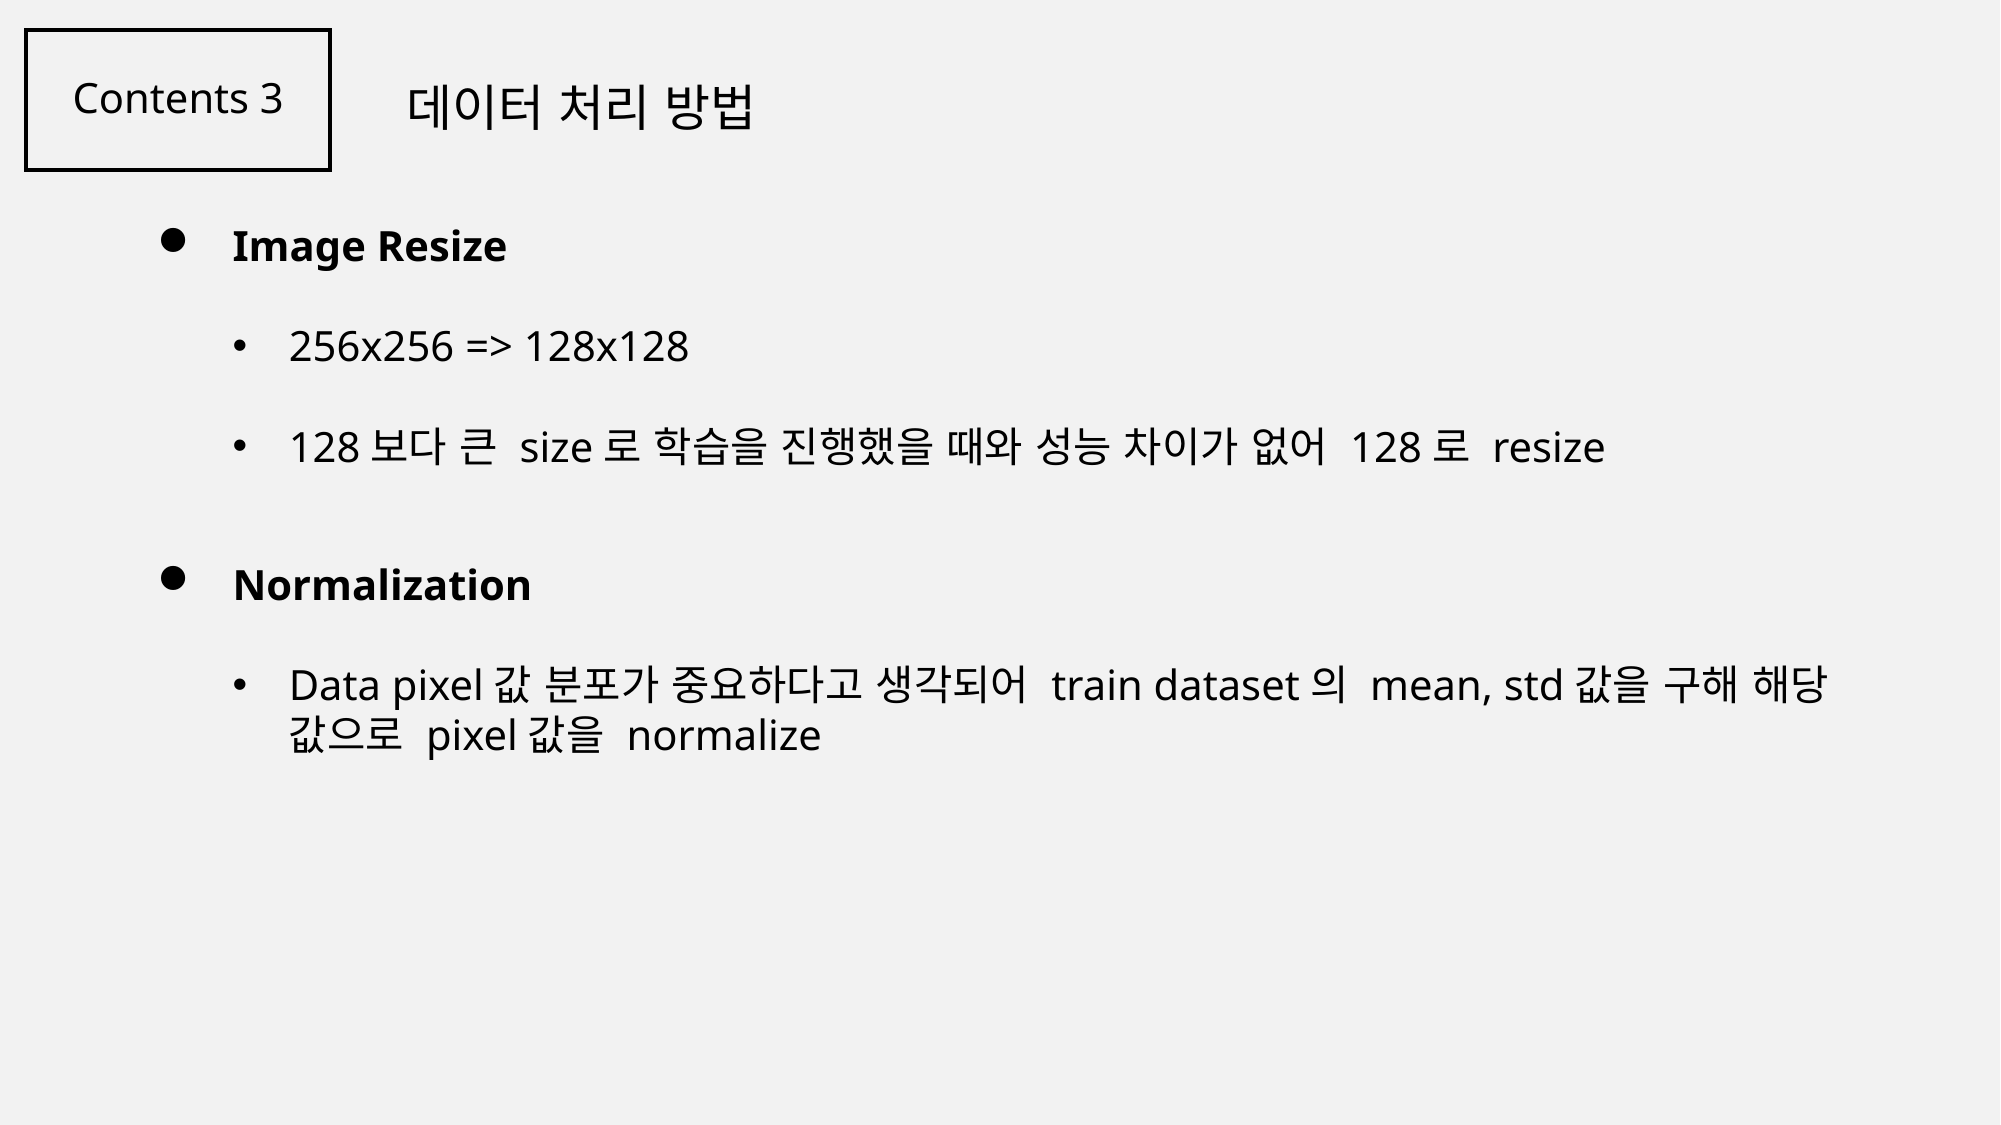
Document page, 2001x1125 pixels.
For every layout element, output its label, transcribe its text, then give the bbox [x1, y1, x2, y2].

text_box Image Resize 256x256 => 128x128 128보다 큰 size로 학습을 진행했을 때와 성능 차이가 없어 128로 resize [142, 212, 1846, 478]
text_box Normalization Data pixel값 분포가 중요하다고 생각되어 train dataset의 mean, std값을 구해 해당 값으로 pixel값을 normalize [142, 551, 1846, 767]
text_box 데이터 처리 방법 [391, 69, 938, 144]
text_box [26, 29, 330, 171]
